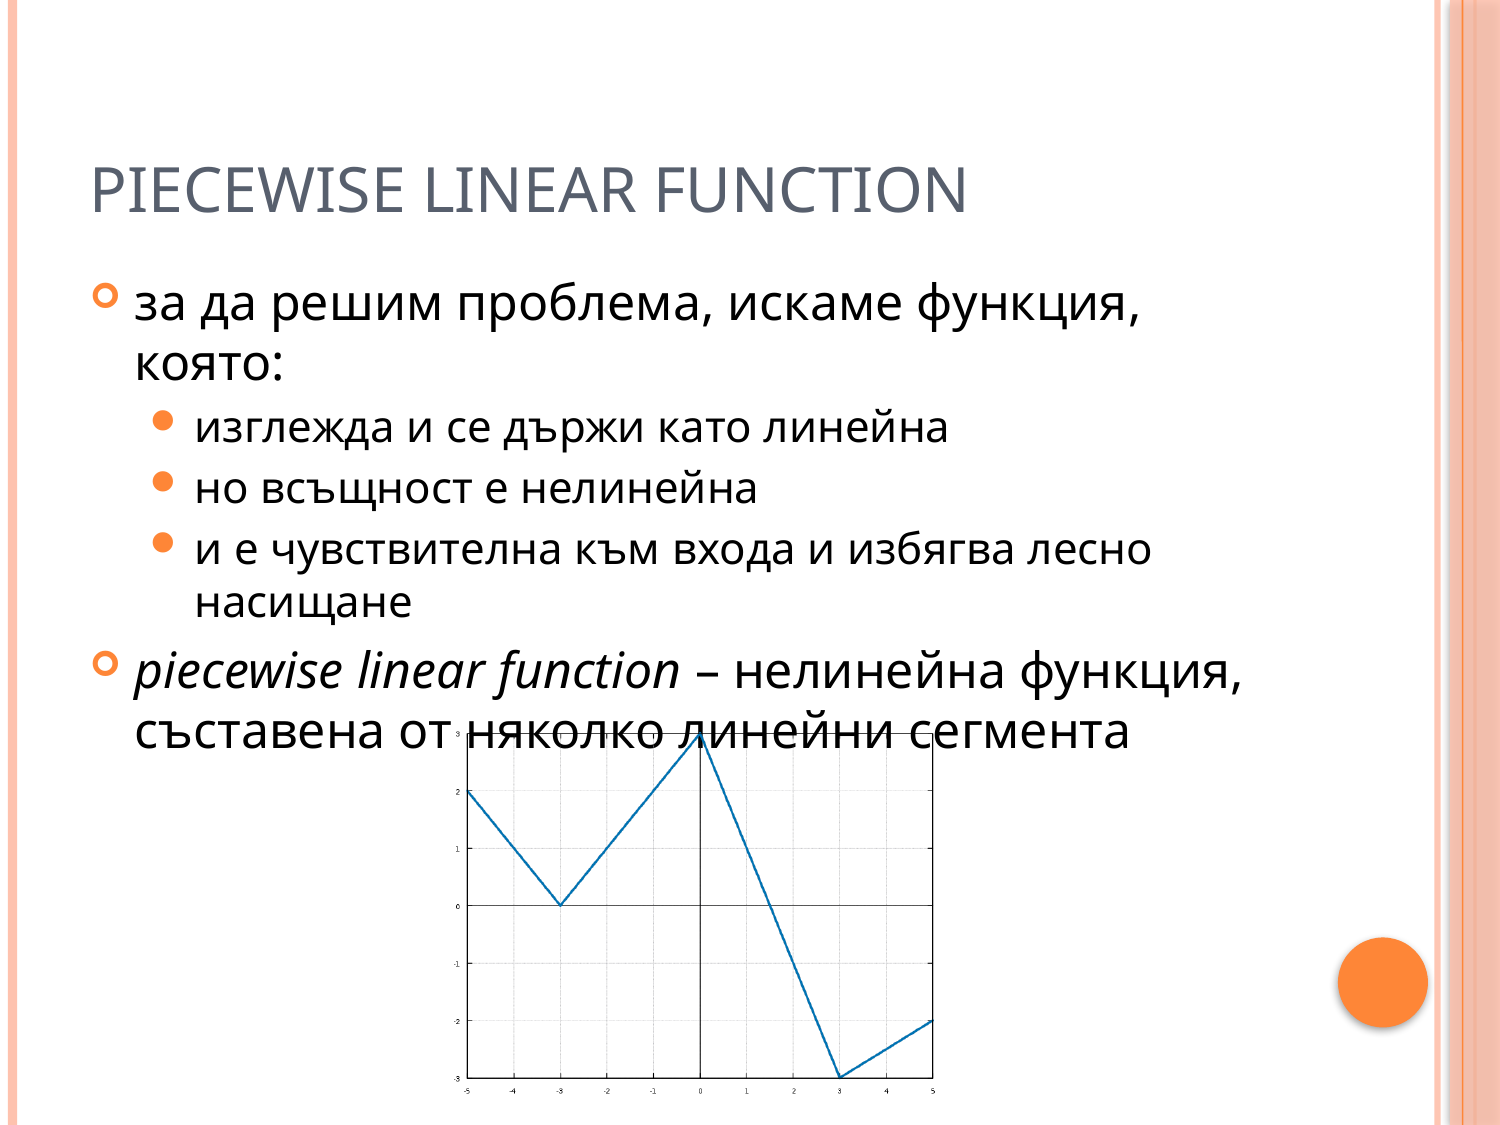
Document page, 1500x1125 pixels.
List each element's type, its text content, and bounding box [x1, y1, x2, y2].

list за да решим проблема, искаме функция, която: изглежда и се държи като линейна но всъщност е нелинейна и е чувствителна към входа и избягва лесно насищане piecewise linear function – нелинейна функция, съставена от няколко линейни сегмента [75, 262, 1300, 1062]
picture [442, 720, 949, 1102]
title Piecewise Linear Function [75, 45, 1300, 233]
